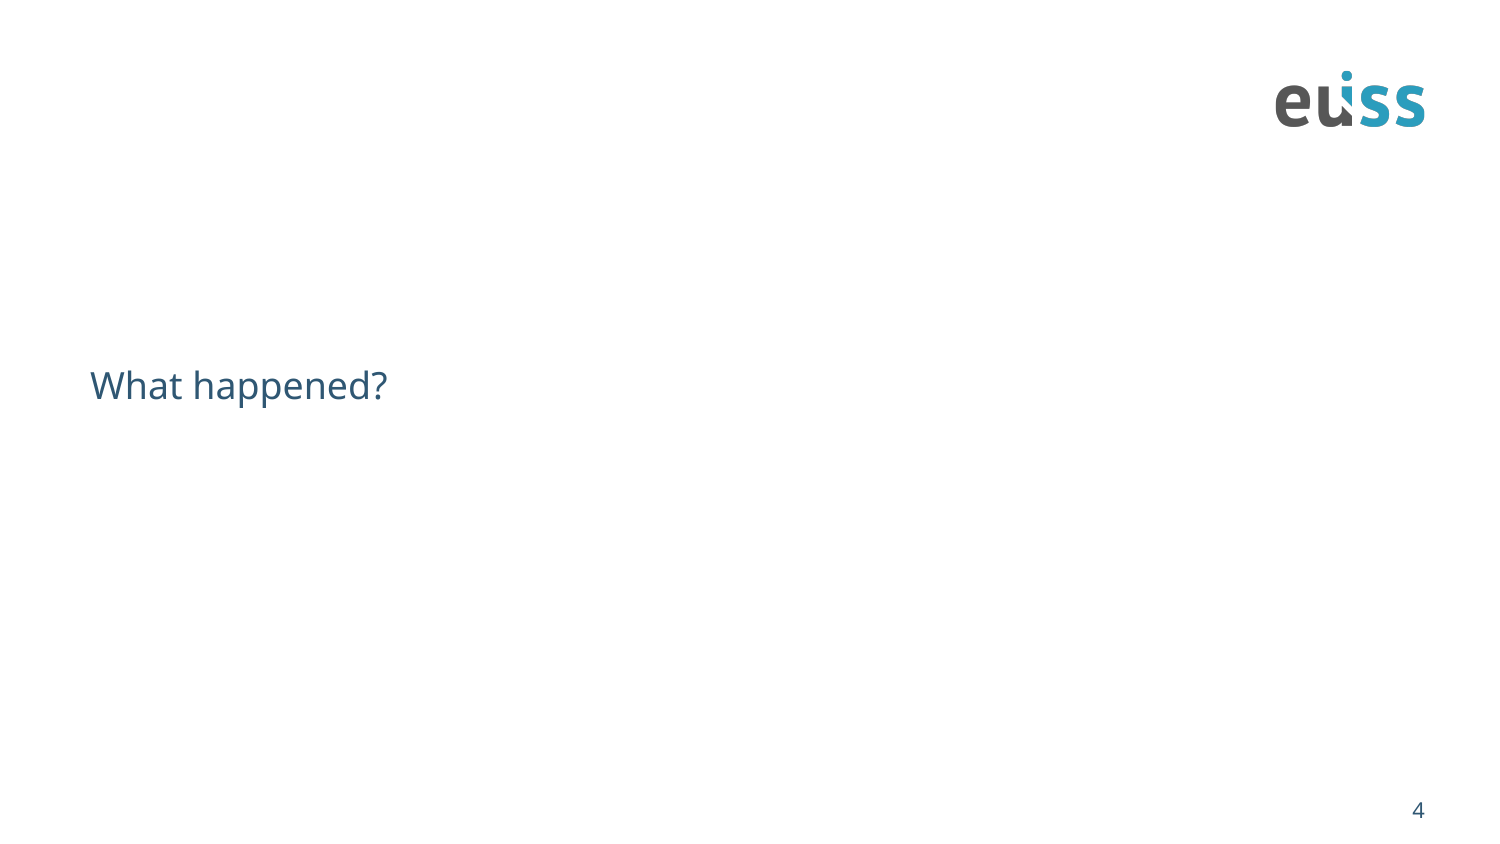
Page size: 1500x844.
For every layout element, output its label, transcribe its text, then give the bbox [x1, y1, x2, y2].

list What happened? [75, 230, 1191, 415]
picture [1245, 56, 1455, 156]
slide_number 4 [1274, 789, 1425, 817]
